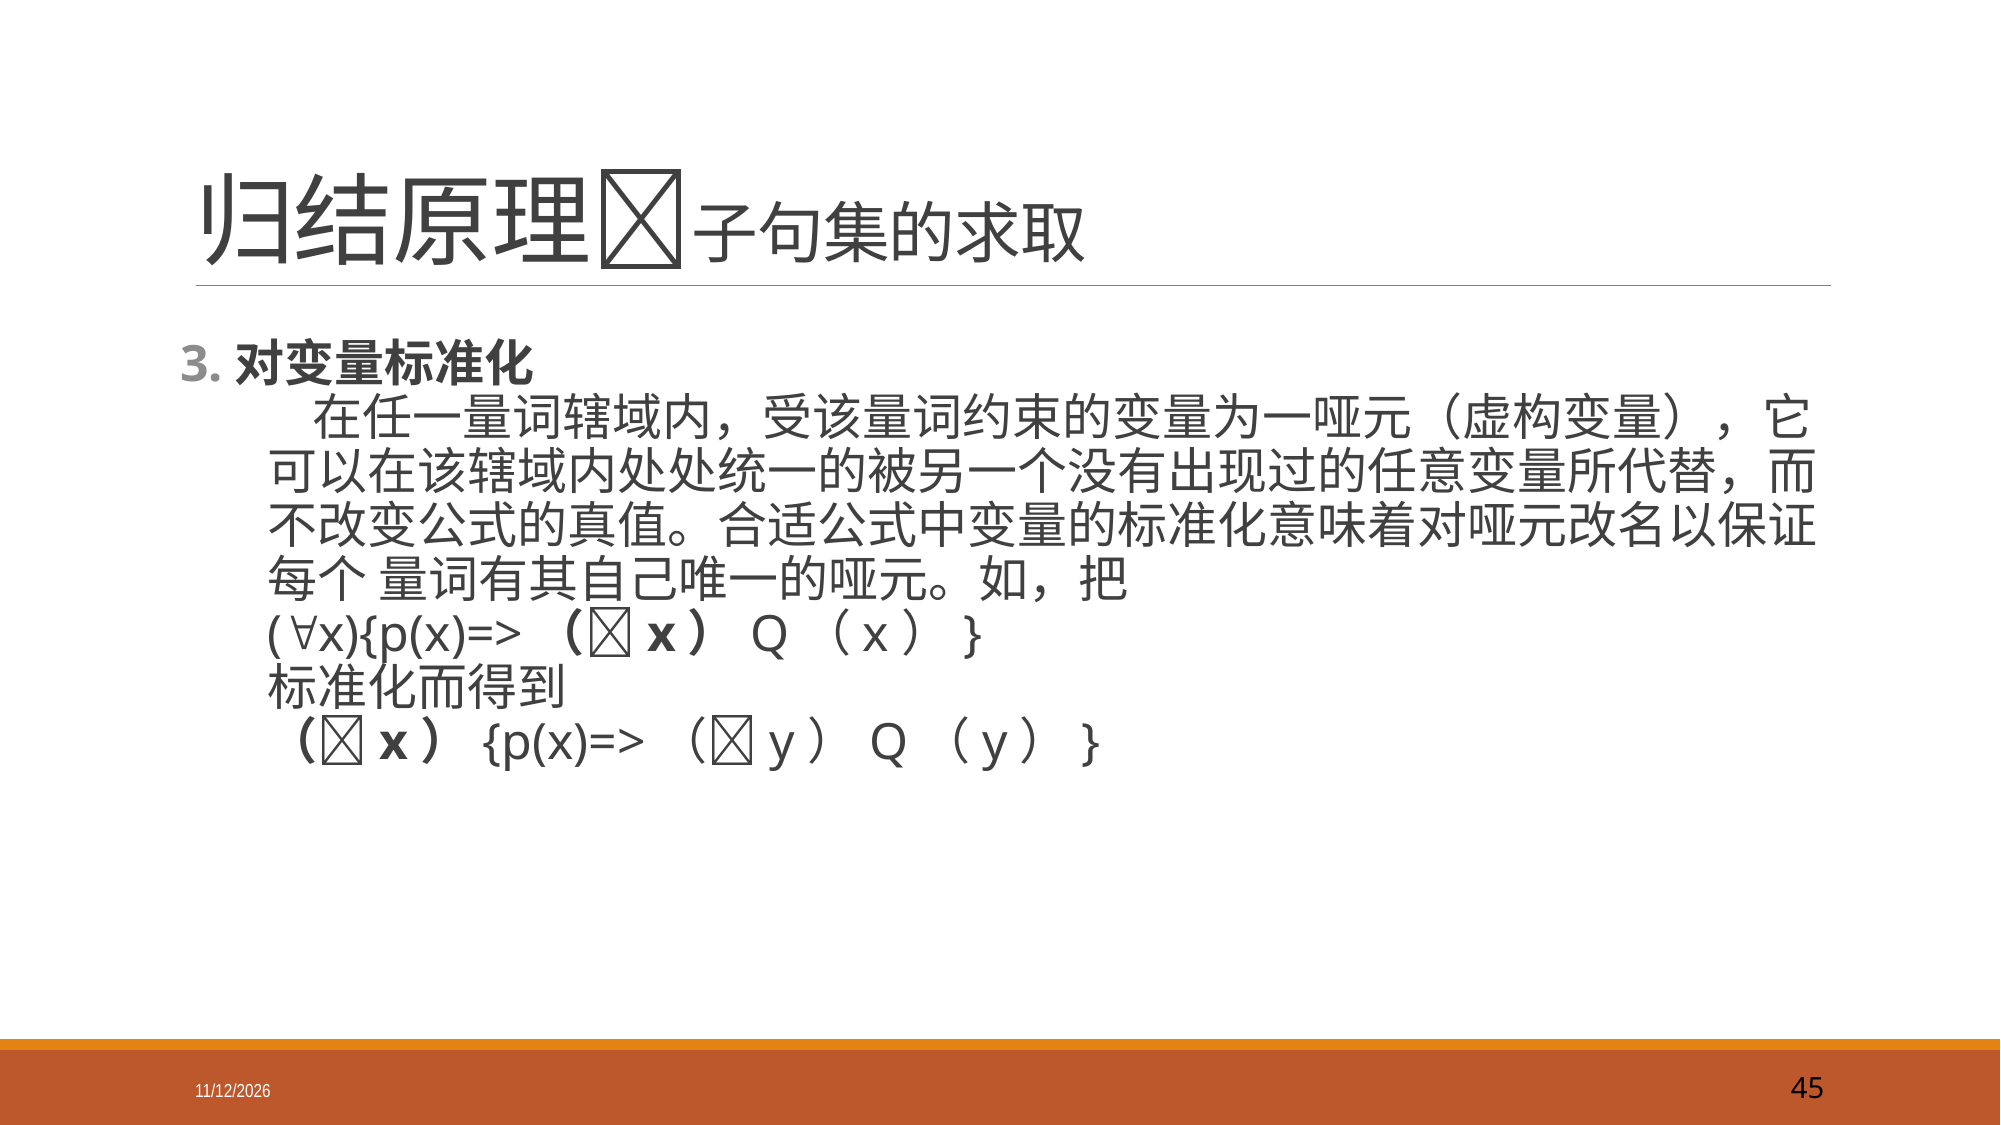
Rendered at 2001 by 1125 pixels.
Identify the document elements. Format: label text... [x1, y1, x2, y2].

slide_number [180, 1059, 586, 1120]
list 3.对变量标准化 在任一量词辖域内，受该量词约束的变量为一哑元（虚构变量），它可以在该辖域内处处统一的被另一个没有出现过的任意变量所代替，而不改变公式的真值。合适公式中变量的标准化意味着对哑元改名以保证每个 量词有其自己唯一的哑元。如，把 (x){p(x)=>（x）Q（x）} 标准化而得到 （x）{p(x)=>（y）Q（y）} [180, 331, 1863, 929]
slide_number 45 [1624, 1059, 1840, 1120]
title 归结原理子句集的求取 [180, 47, 1830, 285]
